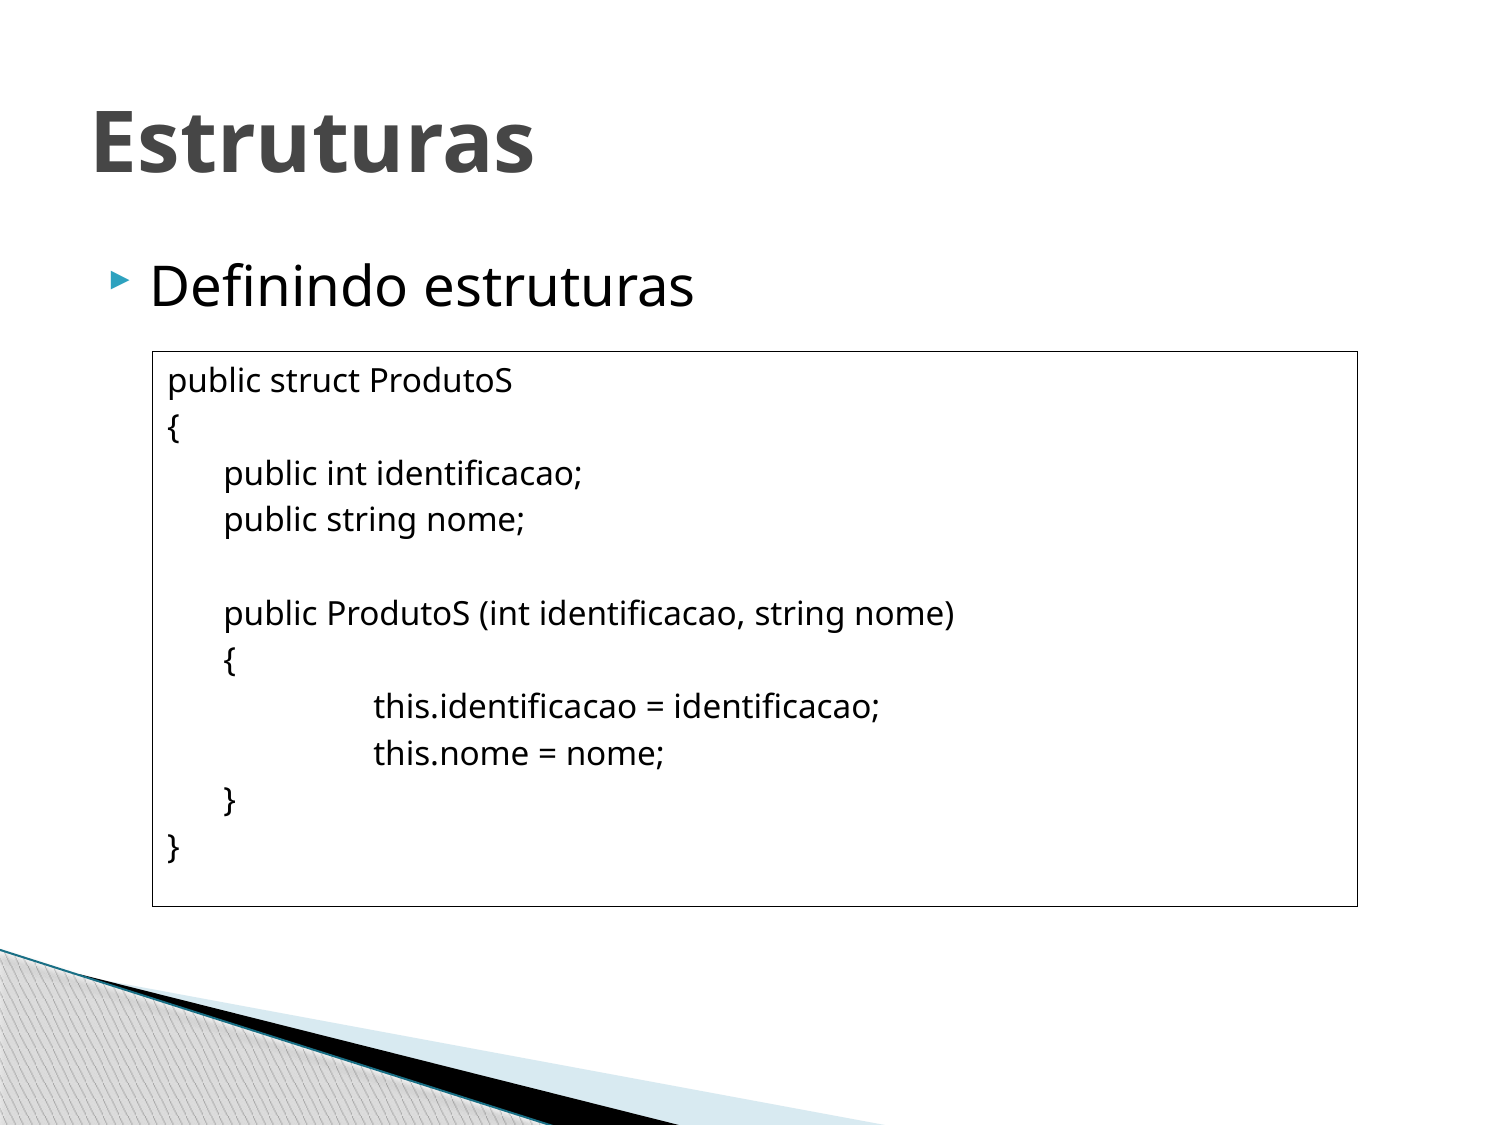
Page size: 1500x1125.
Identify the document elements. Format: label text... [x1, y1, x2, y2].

list Definindo estruturas [75, 243, 1425, 986]
title Estruturas [75, 45, 1425, 233]
text_box public struct ProdutoS { public int identificacao; public string nome; public ProdutoS (int identificacao, string nome) { this.identificacao = identificacao; this.nome = nome; } } [152, 351, 1358, 907]
